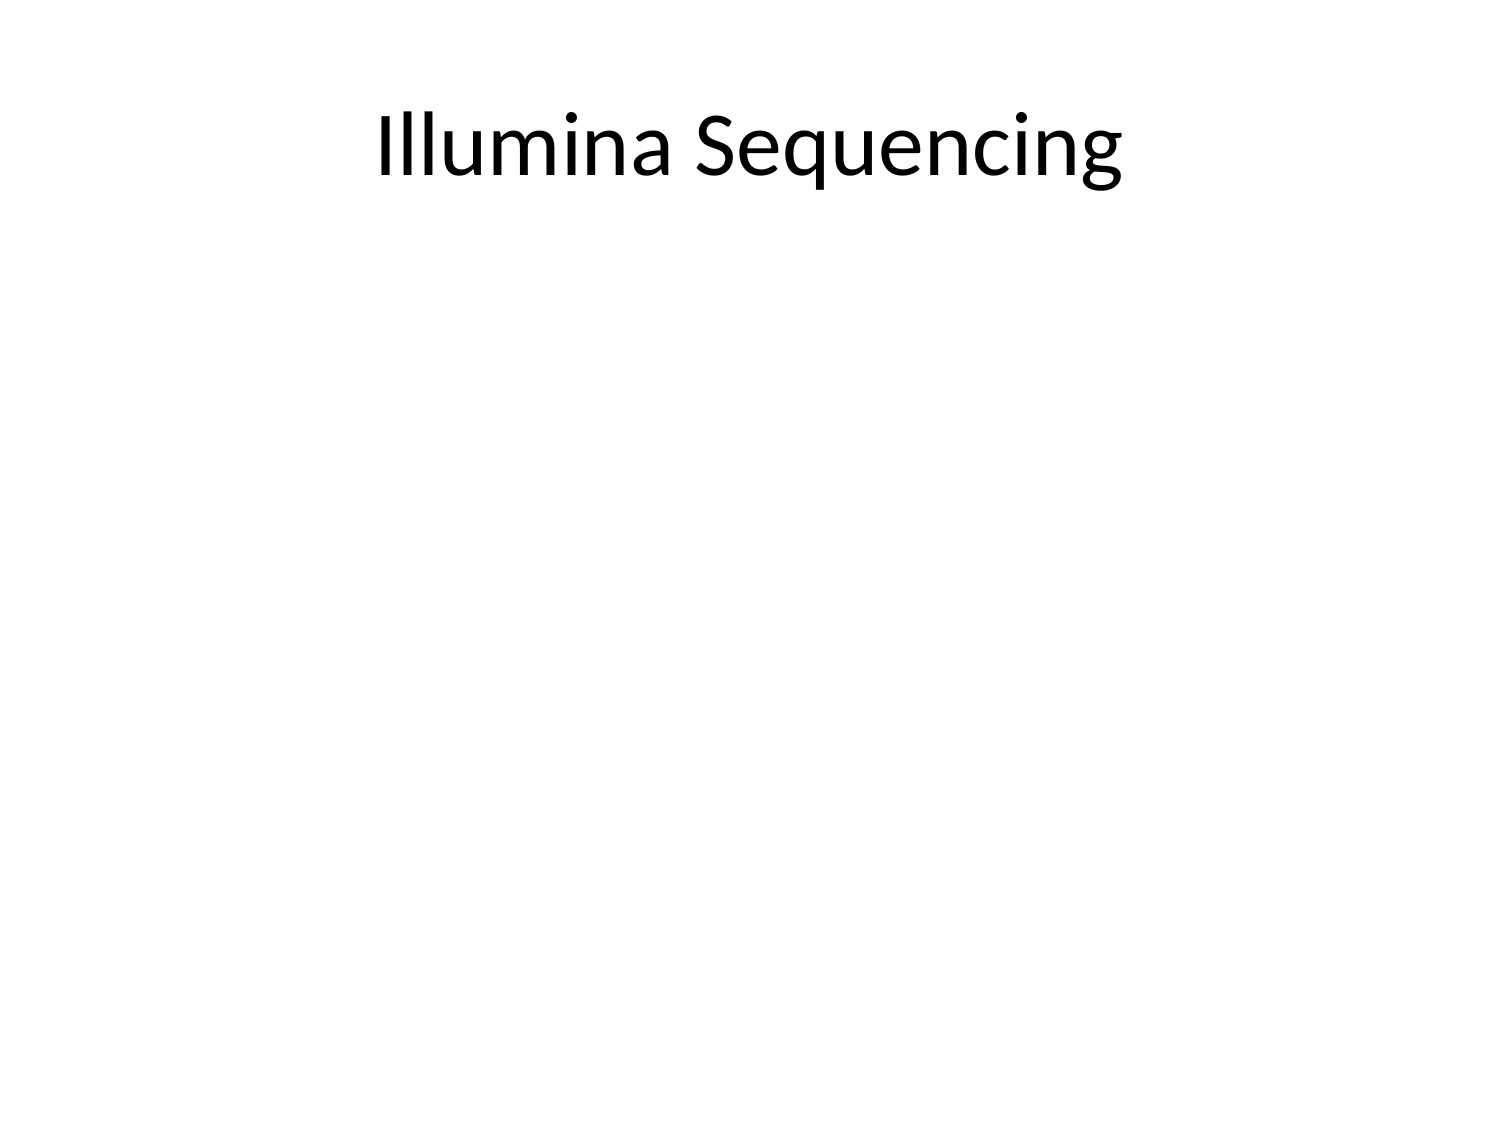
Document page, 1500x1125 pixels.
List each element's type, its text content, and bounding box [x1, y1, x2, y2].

title Illumina Sequencing [75, 45, 1425, 233]
